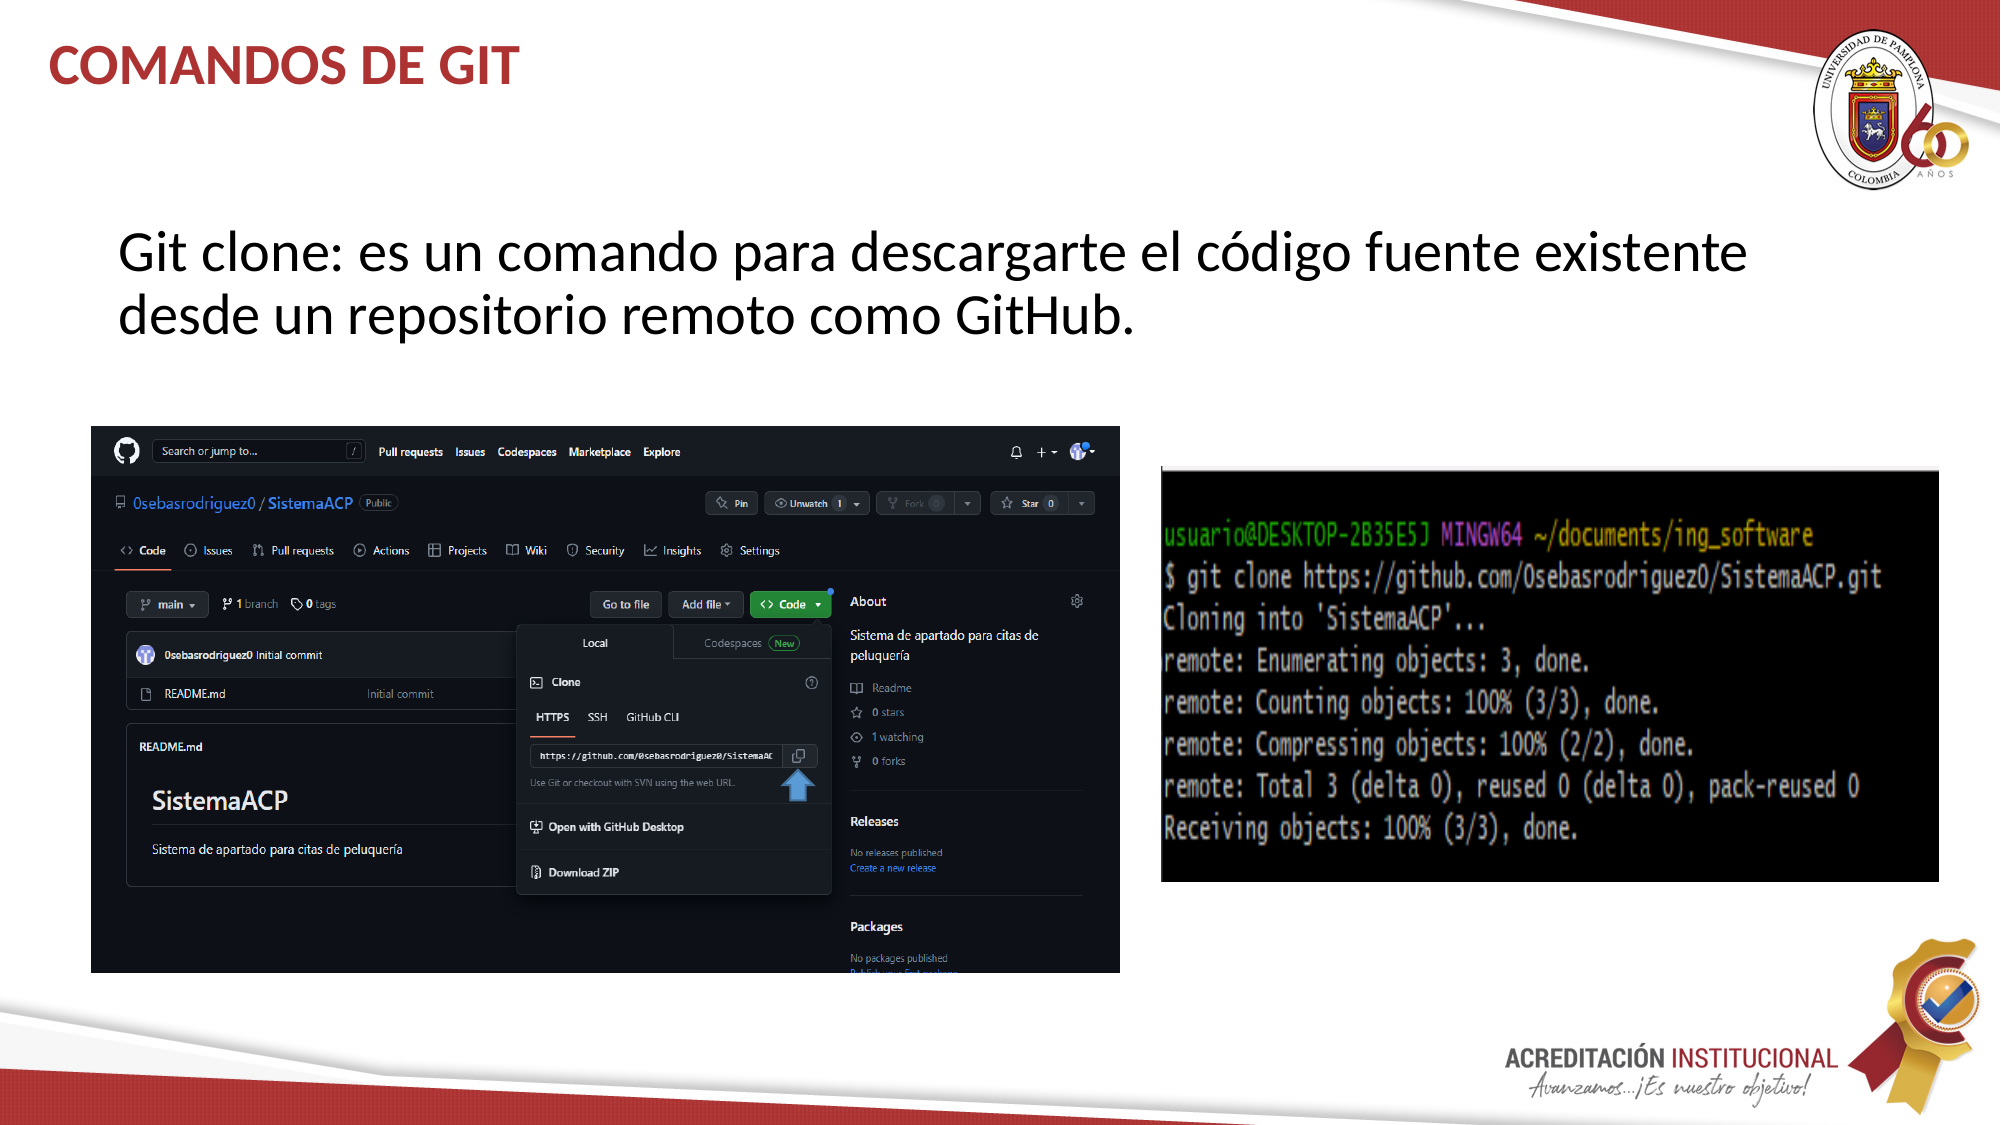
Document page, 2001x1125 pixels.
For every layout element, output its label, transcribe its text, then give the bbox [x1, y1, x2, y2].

title COMANDOS DE GIT [33, 26, 1759, 188]
list Git clone: es un comando para descargarte el código fuente existente desde un repositorio remoto como GitHub. [103, 214, 1897, 1041]
picture [0, 0, 2000, 1125]
